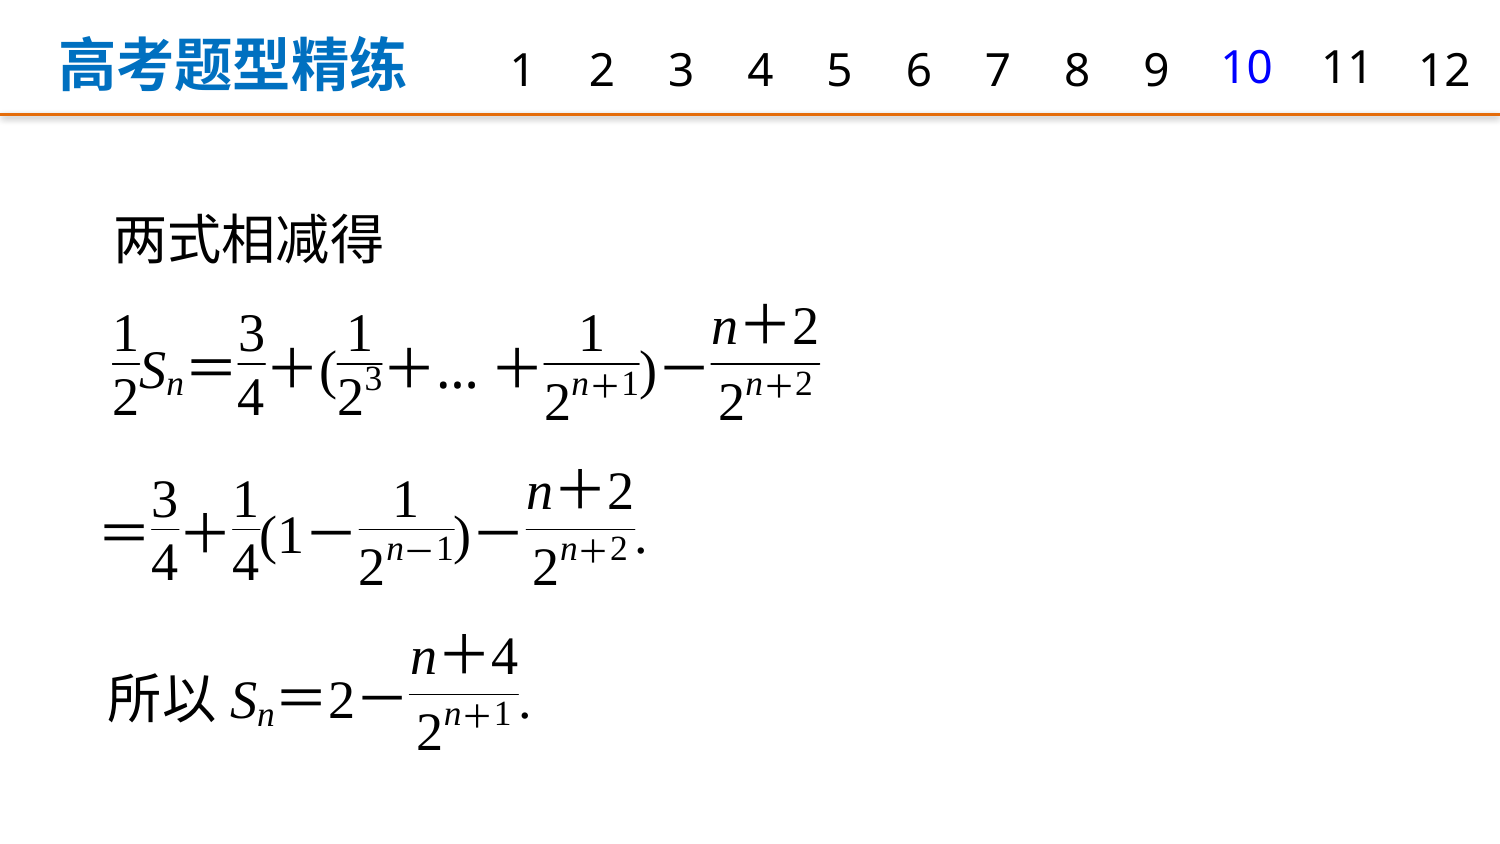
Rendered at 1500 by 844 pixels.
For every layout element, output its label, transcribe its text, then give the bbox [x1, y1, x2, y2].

text_box 8 [1042, 36, 1113, 106]
text_box 2 [567, 36, 637, 106]
text_box 5 [804, 36, 875, 106]
text_box 1 [488, 36, 558, 106]
text_box 6 [884, 36, 954, 106]
text_box 高考题型精练 [43, 20, 423, 105]
text_box 7 [963, 36, 1033, 106]
text_box 11 [1301, 36, 1394, 101]
text_box 3 [646, 36, 716, 106]
text_box 10 [1201, 36, 1293, 101]
text_box 4 [725, 36, 796, 106]
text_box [107, 614, 1006, 801]
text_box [111, 283, 1010, 470]
text_box 两式相减得 [98, 165, 400, 278]
text_box 9 [1121, 36, 1192, 106]
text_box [96, 449, 996, 635]
text_box 12 [1402, 36, 1486, 106]
